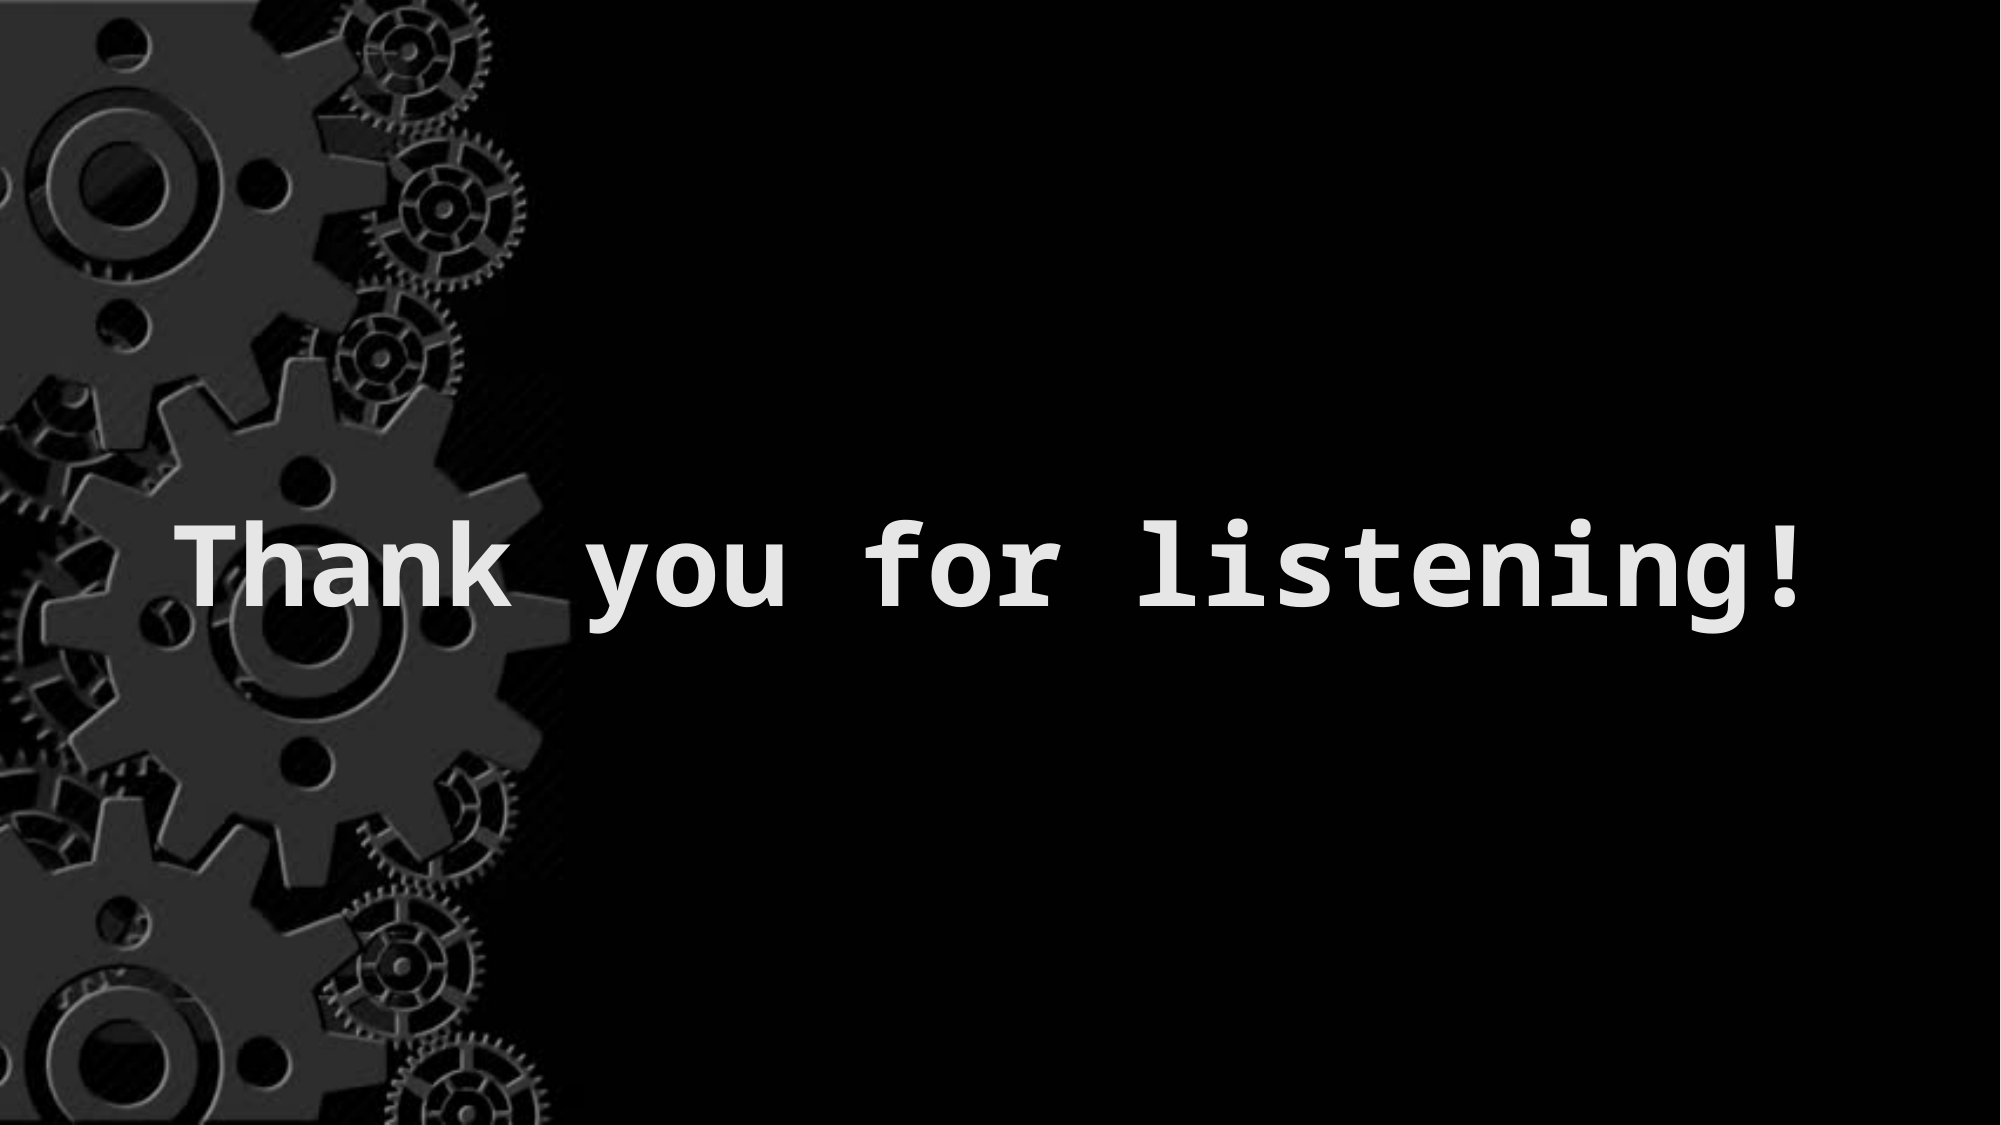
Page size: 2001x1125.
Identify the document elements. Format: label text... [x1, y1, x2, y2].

picture [0, 0, 2001, 1125]
title Thank you for listening! [156, 460, 1882, 679]
